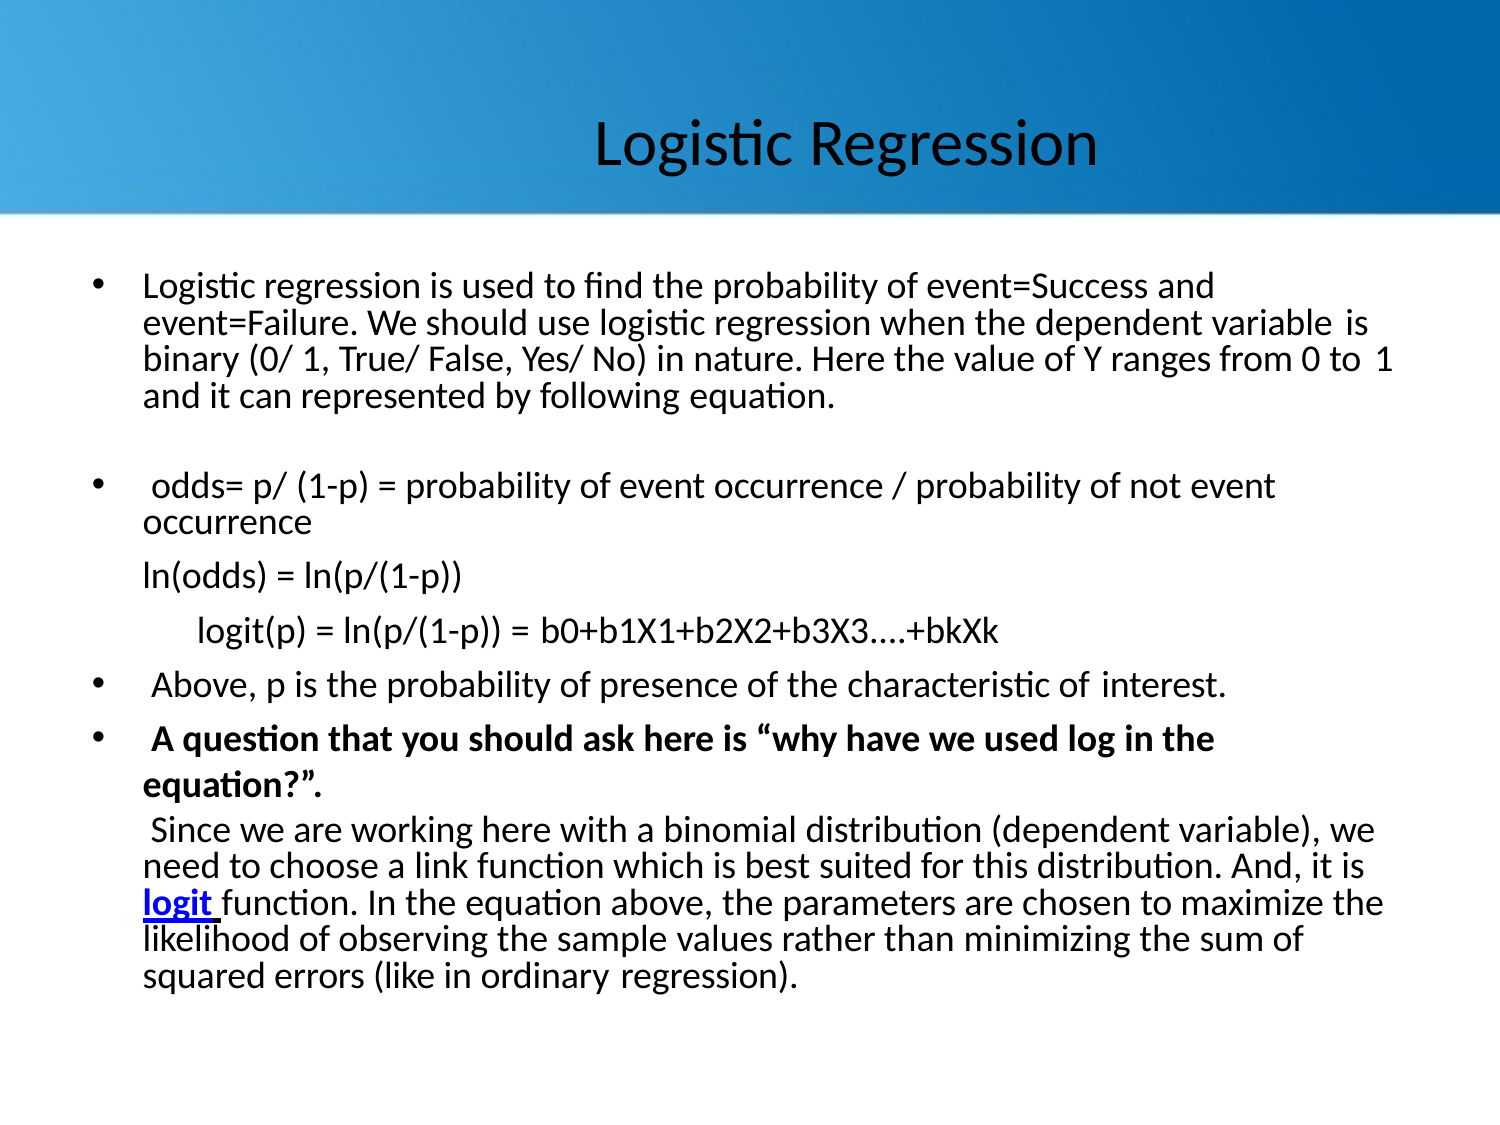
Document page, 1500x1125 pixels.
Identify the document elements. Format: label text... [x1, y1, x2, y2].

list Logistic regression is used to find the probability of event=Success and event=Failure. We should use logistic regression when the dependent variable is binary (0/ 1, True/ False, Yes/ No) in nature. Here the value of Y ranges from 0 to 1 and it can represented by following equation. odds= p/ (1-p) = probability of event occurrence / probability of not event occurrence ln(odds) = ln(p/(1-p)) logit(p) = ln(p/(1-p)) = b0+b1X1+b2X2+b3X3....+bkXk Above, p is the probability of presence of the characteristic of interest. A question that you should ask here is “why have we used log in the equation?”. Since we are working here with a binomial distribution (dependent variable), we need to choose a link function which is best suited for this distribution. And, it is logit function. In the equation above, the parameters are chosen to maximize the likelihood of observing the sample values rather than minimizing the sum of squared errors (like in ordinary regression). [75, 262, 1425, 1005]
picture [0, 0, 1500, 1125]
title Logistic Regression [75, 45, 1425, 233]
